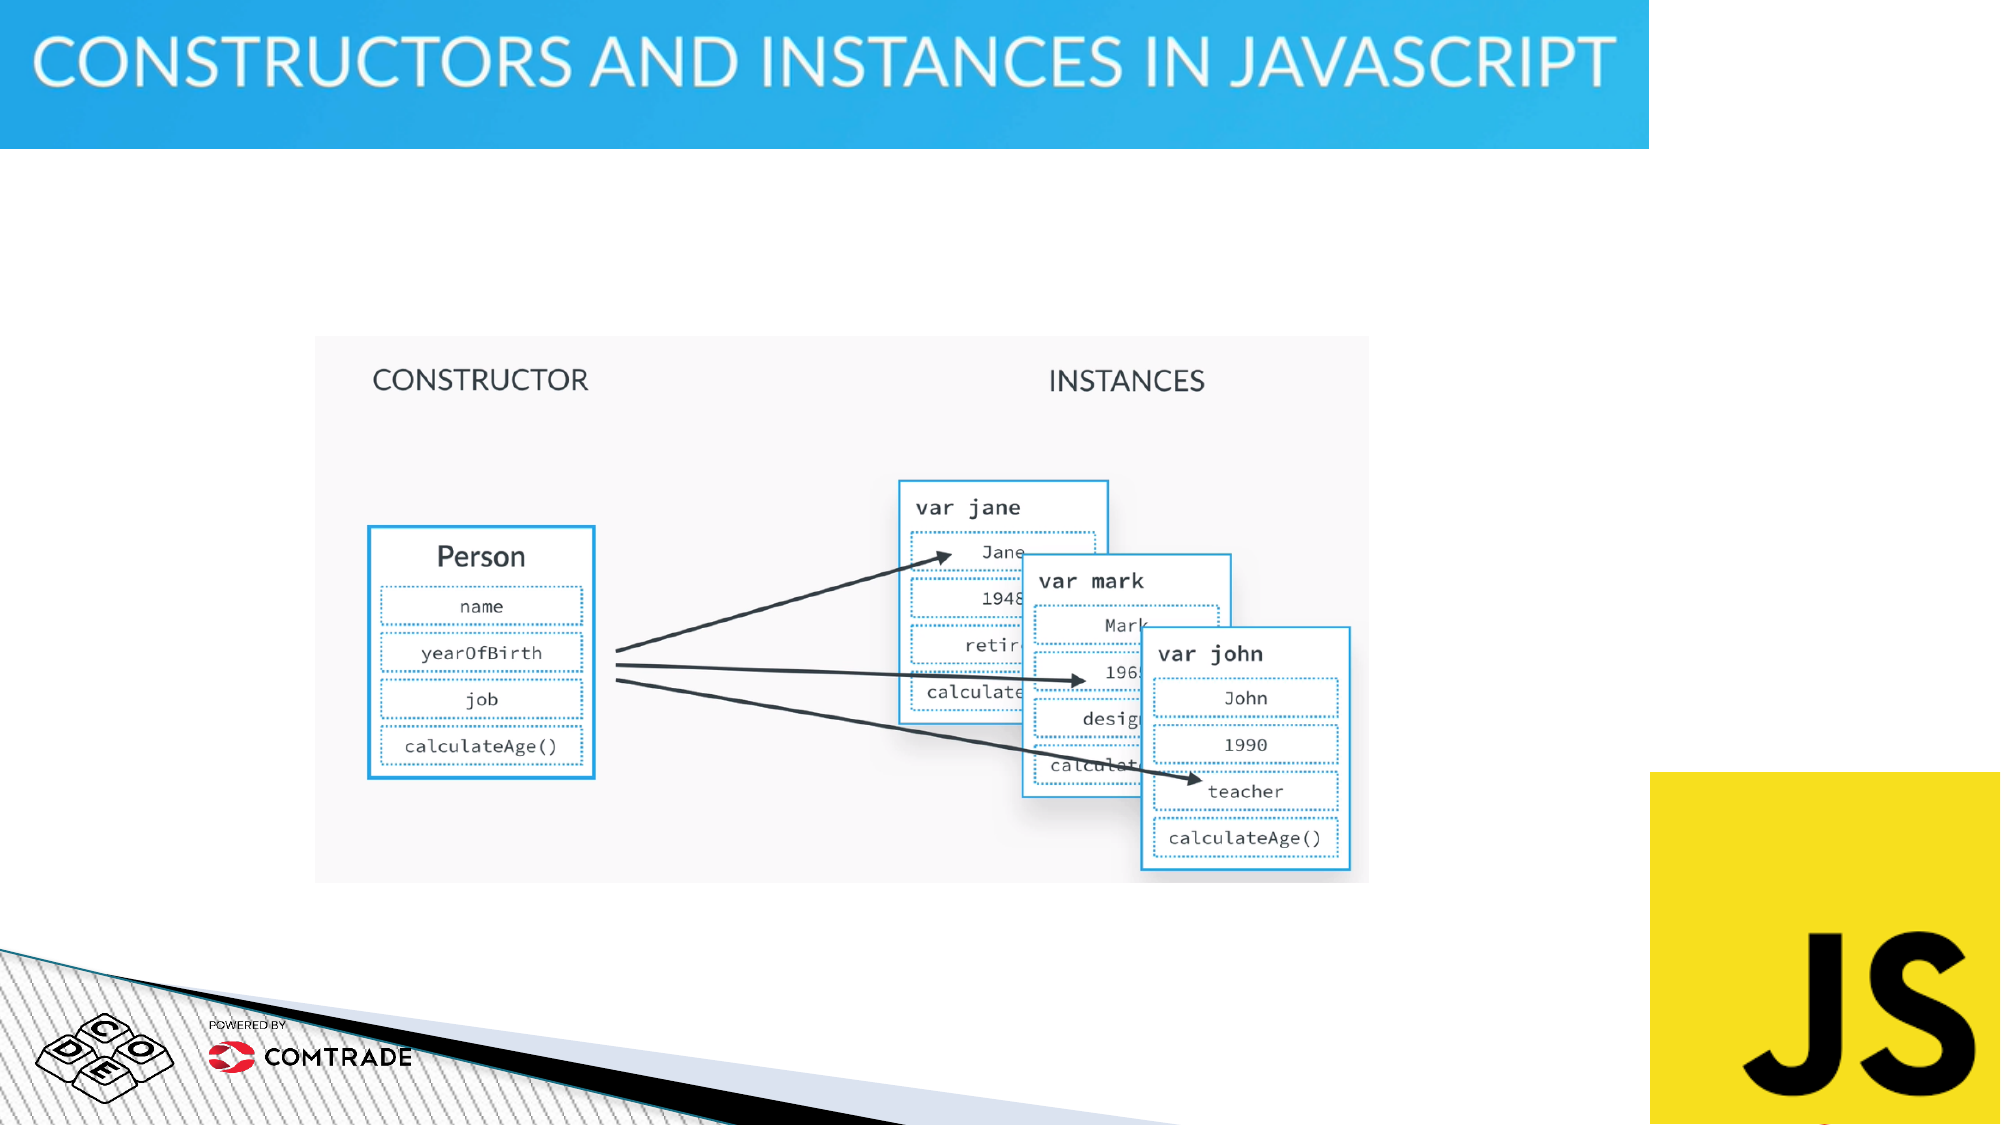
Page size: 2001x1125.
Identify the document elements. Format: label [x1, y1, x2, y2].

picture [0, 952, 724, 1125]
list [315, 336, 1369, 883]
picture [0, 0, 1649, 149]
picture [1649, 772, 2001, 1125]
